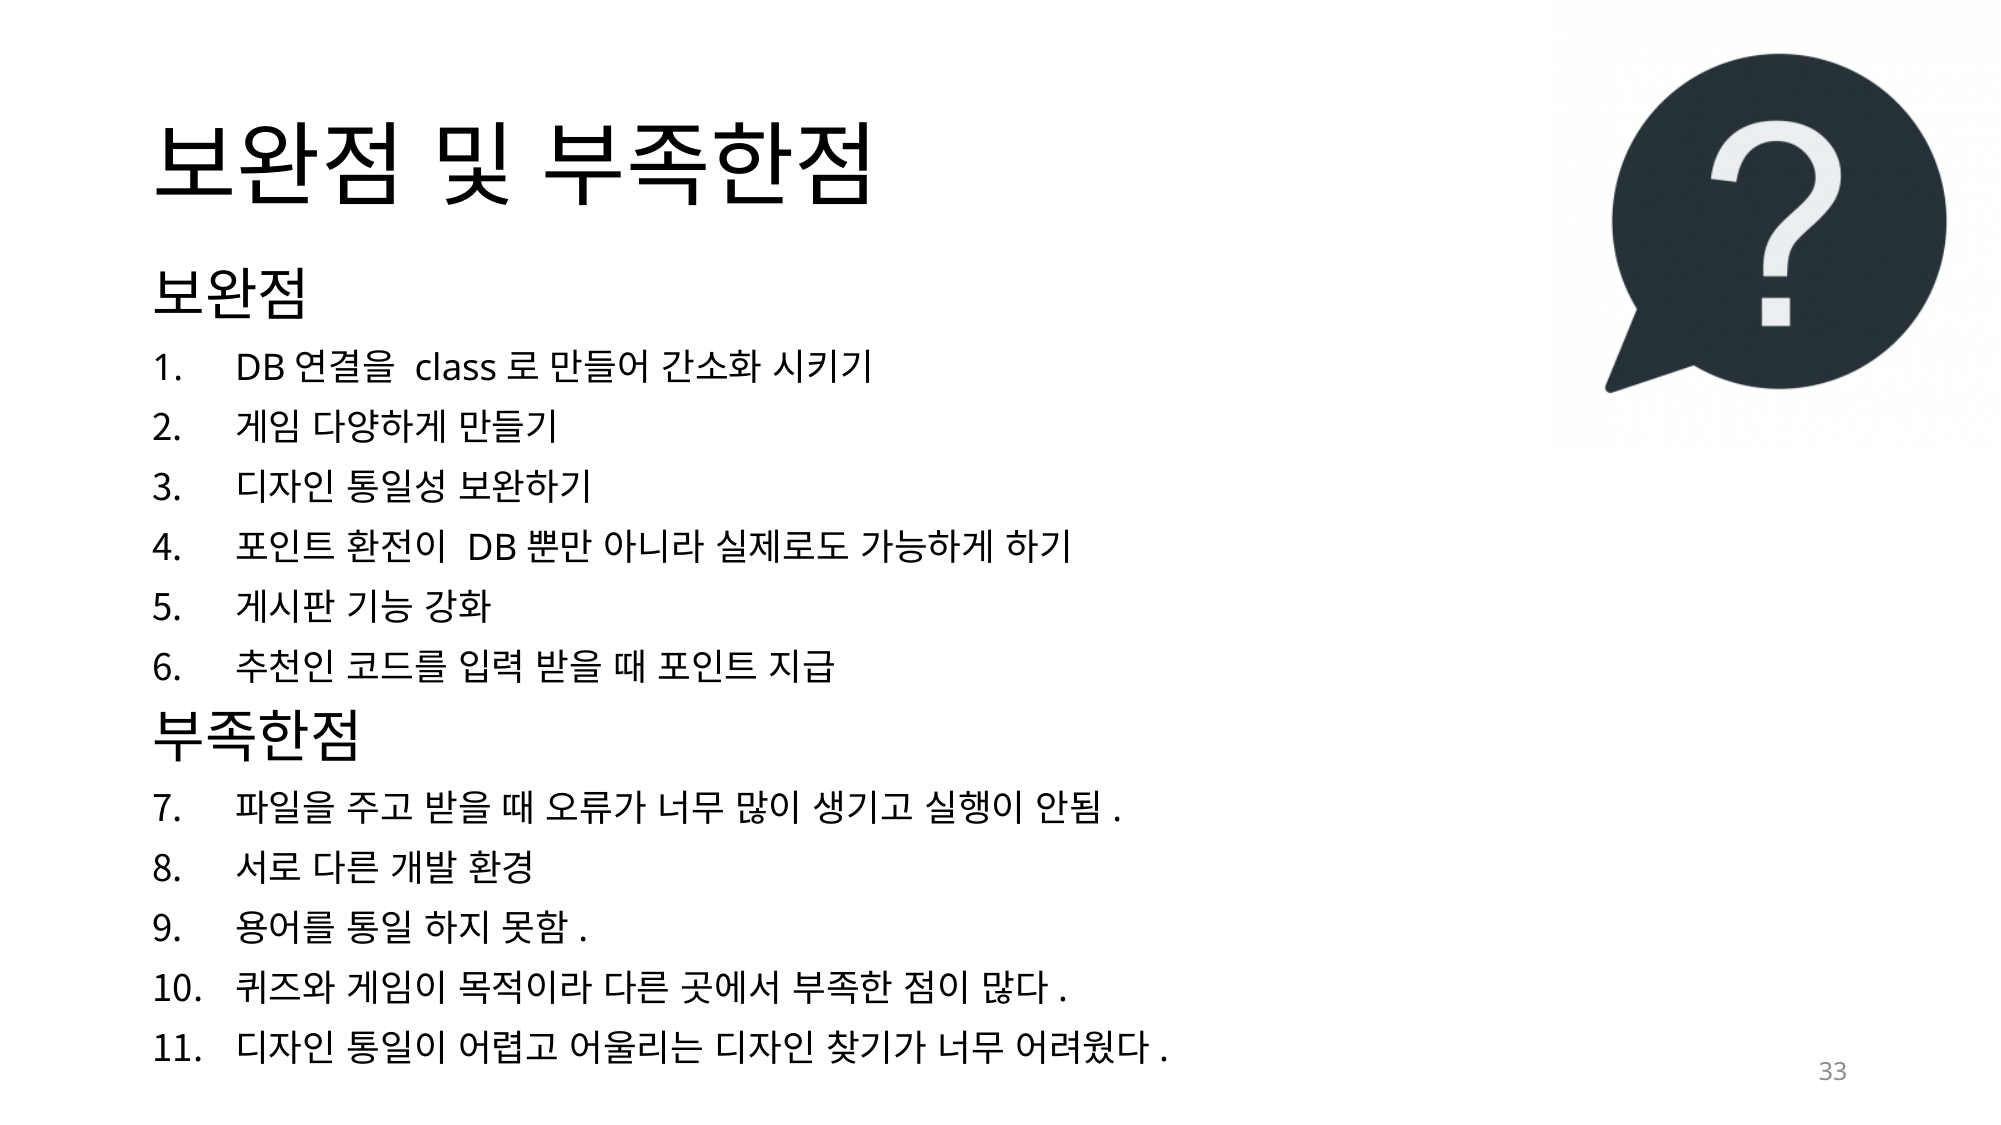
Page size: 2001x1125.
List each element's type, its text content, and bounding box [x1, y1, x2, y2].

picture [1552, 0, 2000, 448]
list 보완점 DB연결을 class로 만들어 간소화 시키기 게임 다양하게 만들기 디자인 통일성 보완하기 포인트 환전이 DB뿐만 아니라 실제로도 가능하게 하기 게시판 기능 강화 추천인 코드를 입력 받을 때 포인트 지급 부족한점 파일을 주고 받을 때 오류가 너무 많이 생기고 실행이 안됨. 서로 다른 개발 환경 용어를 통일 하지 못함. 퀴즈와 게임이 목적이라 다른 곳에서 부족한 점이 많다. 디자인 통일이 어렵고 어울리는 디자인 찾기가 너무 어려웠다. [137, 258, 1863, 1079]
slide_number 33 [1412, 1042, 1863, 1103]
title 보완점 및 부족한점 [137, 59, 1552, 258]
